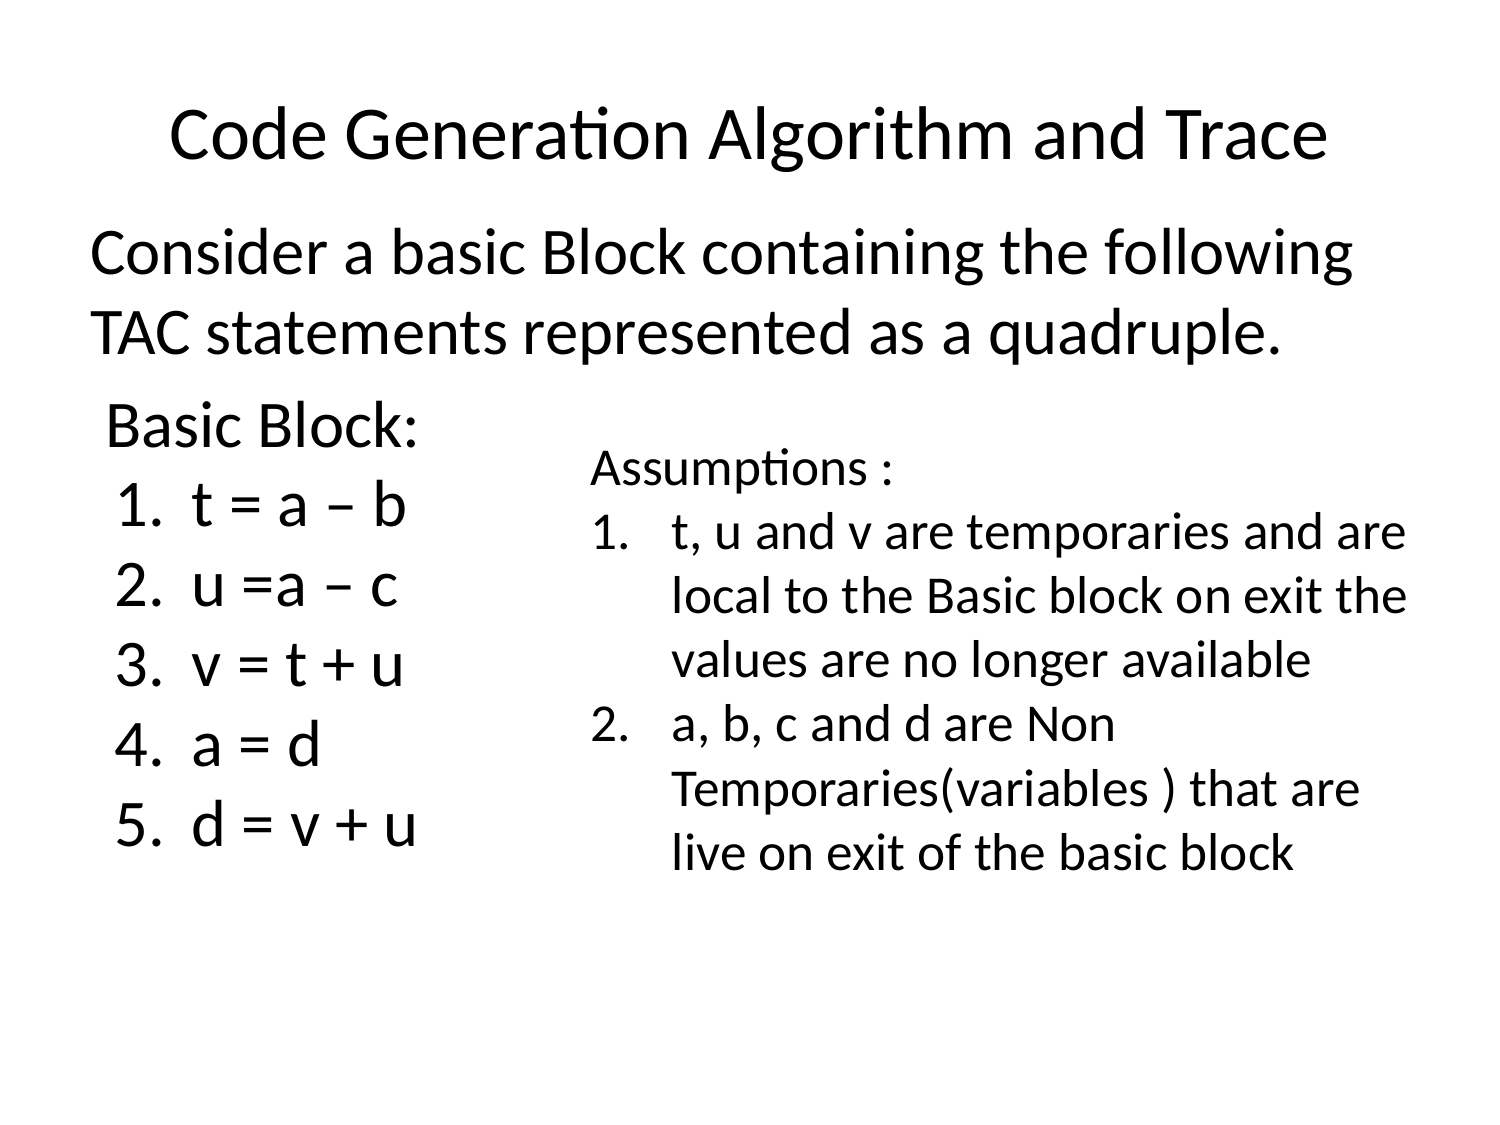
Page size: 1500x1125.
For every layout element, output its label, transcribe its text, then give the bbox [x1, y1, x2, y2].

text_box Assumptions : t, u and v are temporaries and are local to the Basic block on exit the values are no longer available a, b, c and d are Non Temporaries(variables ) that are live on exit of the basic block [575, 425, 1425, 900]
title Code Generation Algorithm and Trace [75, 45, 1425, 200]
text_box t = a – b u =a – c v = t + u a = d d = v + u [99, 382, 538, 938]
list Consider a basic Block containing the following TAC statements represented as a quadruple. Basic Block: [75, 200, 1463, 1005]
